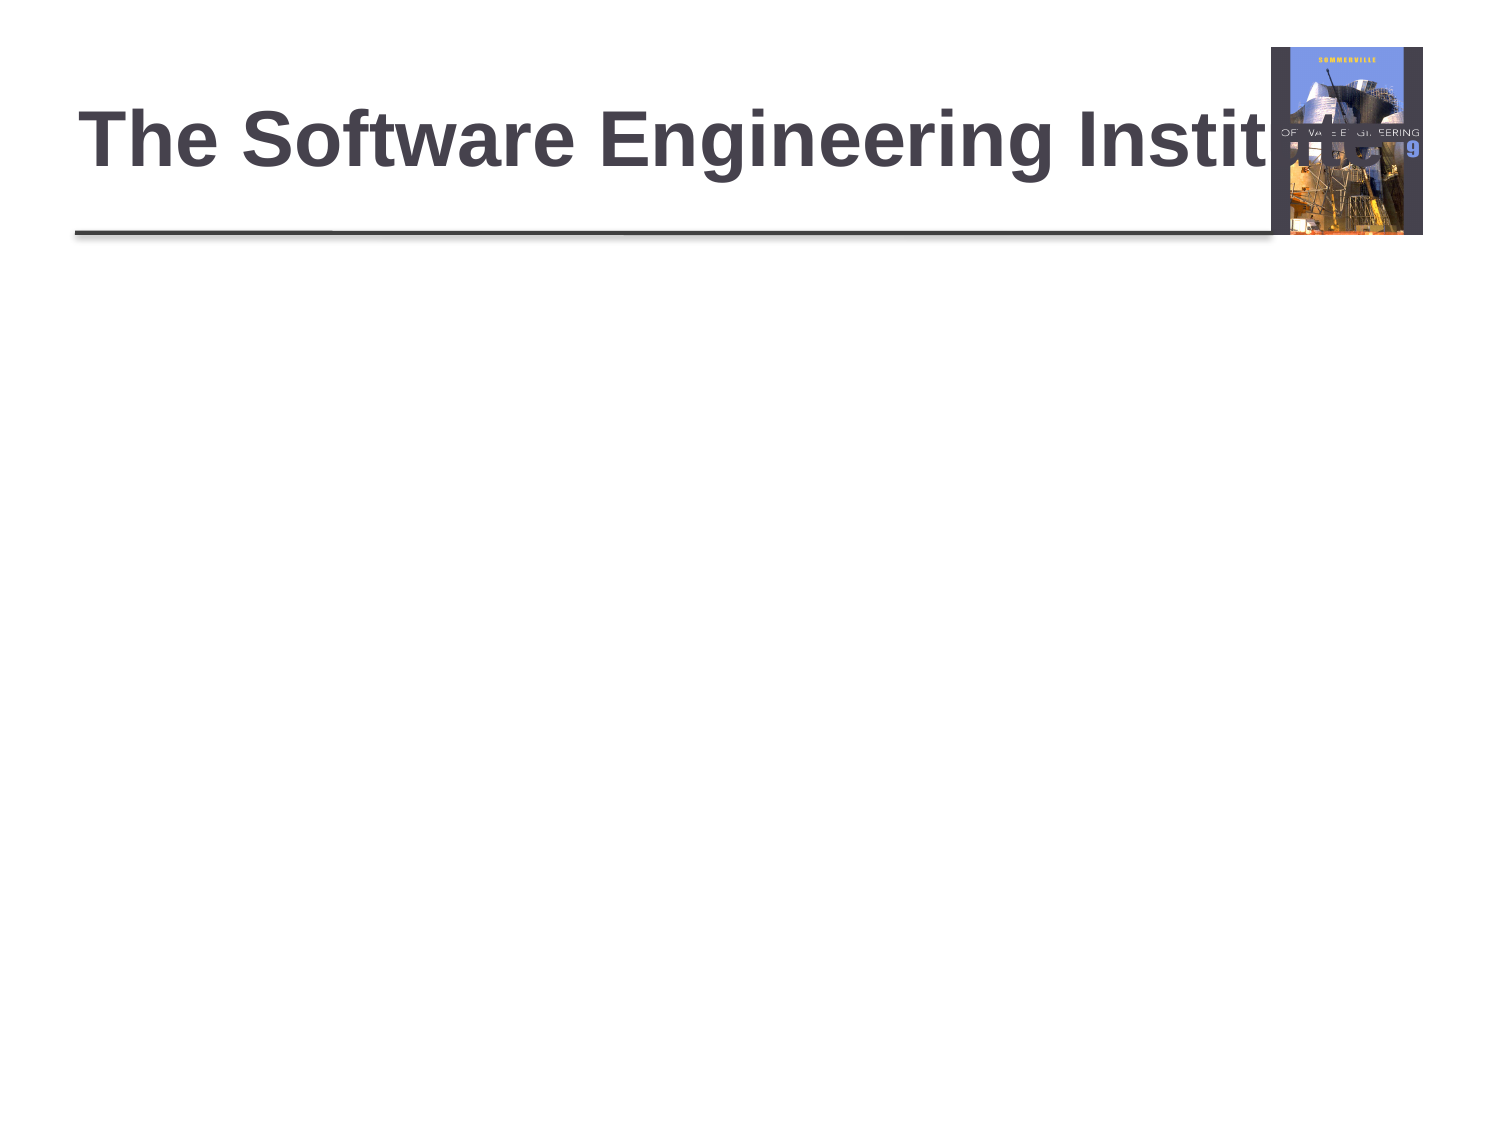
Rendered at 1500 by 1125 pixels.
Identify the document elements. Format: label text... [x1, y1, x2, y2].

title The Software Engineering Institute [63, 43, 1463, 226]
picture [1271, 226, 1423, 235]
